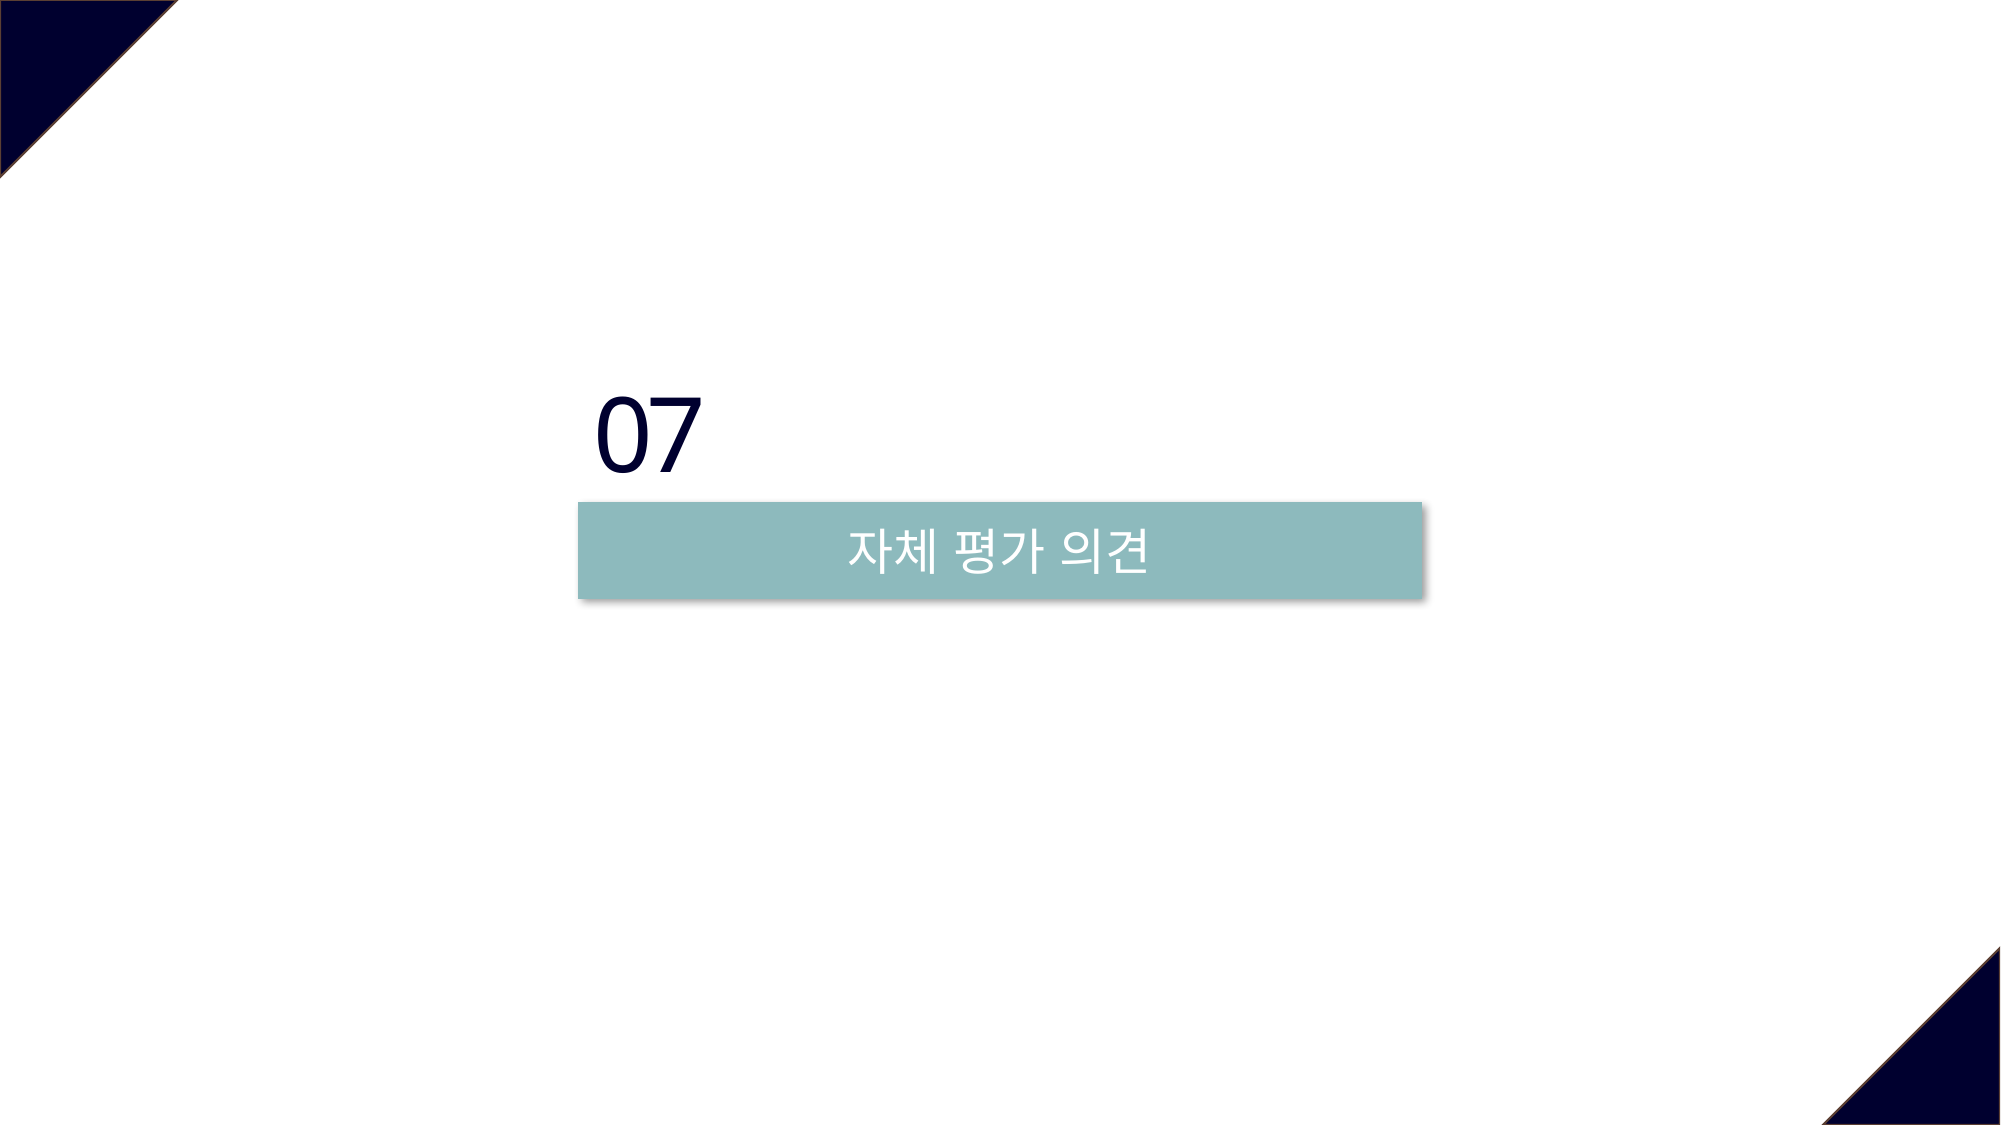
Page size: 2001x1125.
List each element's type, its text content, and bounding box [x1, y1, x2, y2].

text_box 자체 평가 의견 [578, 502, 1422, 599]
text_box 07 [578, 361, 722, 501]
